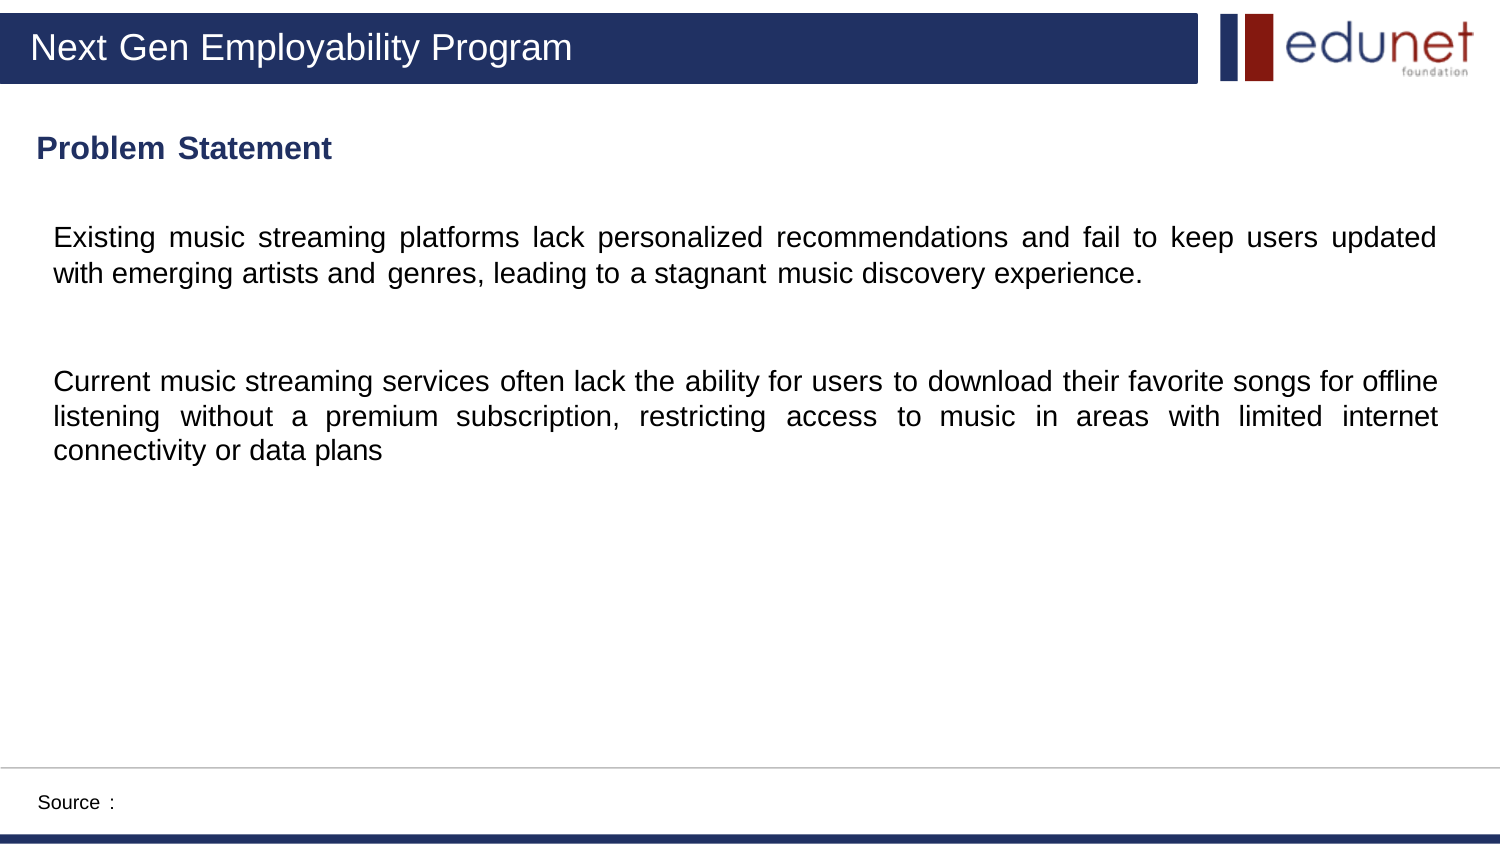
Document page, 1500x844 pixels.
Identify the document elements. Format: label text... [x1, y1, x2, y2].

picture [1285, 20, 1474, 77]
text_box Problem Statement Existing music streaming platforms lack personalized recommendations and fail to keep users updated with emerging artists and genres, leading to a stagnant music discovery experience. Current music streaming services often lack the ability for users to download their favorite songs for offline listening without a premium subscription, restricting access to music in areas with limited internet connectivity or data plans [34, 125, 1439, 467]
title Next Gen Employability Program [2, 21, 1194, 165]
text_box Source : [35, 789, 118, 814]
